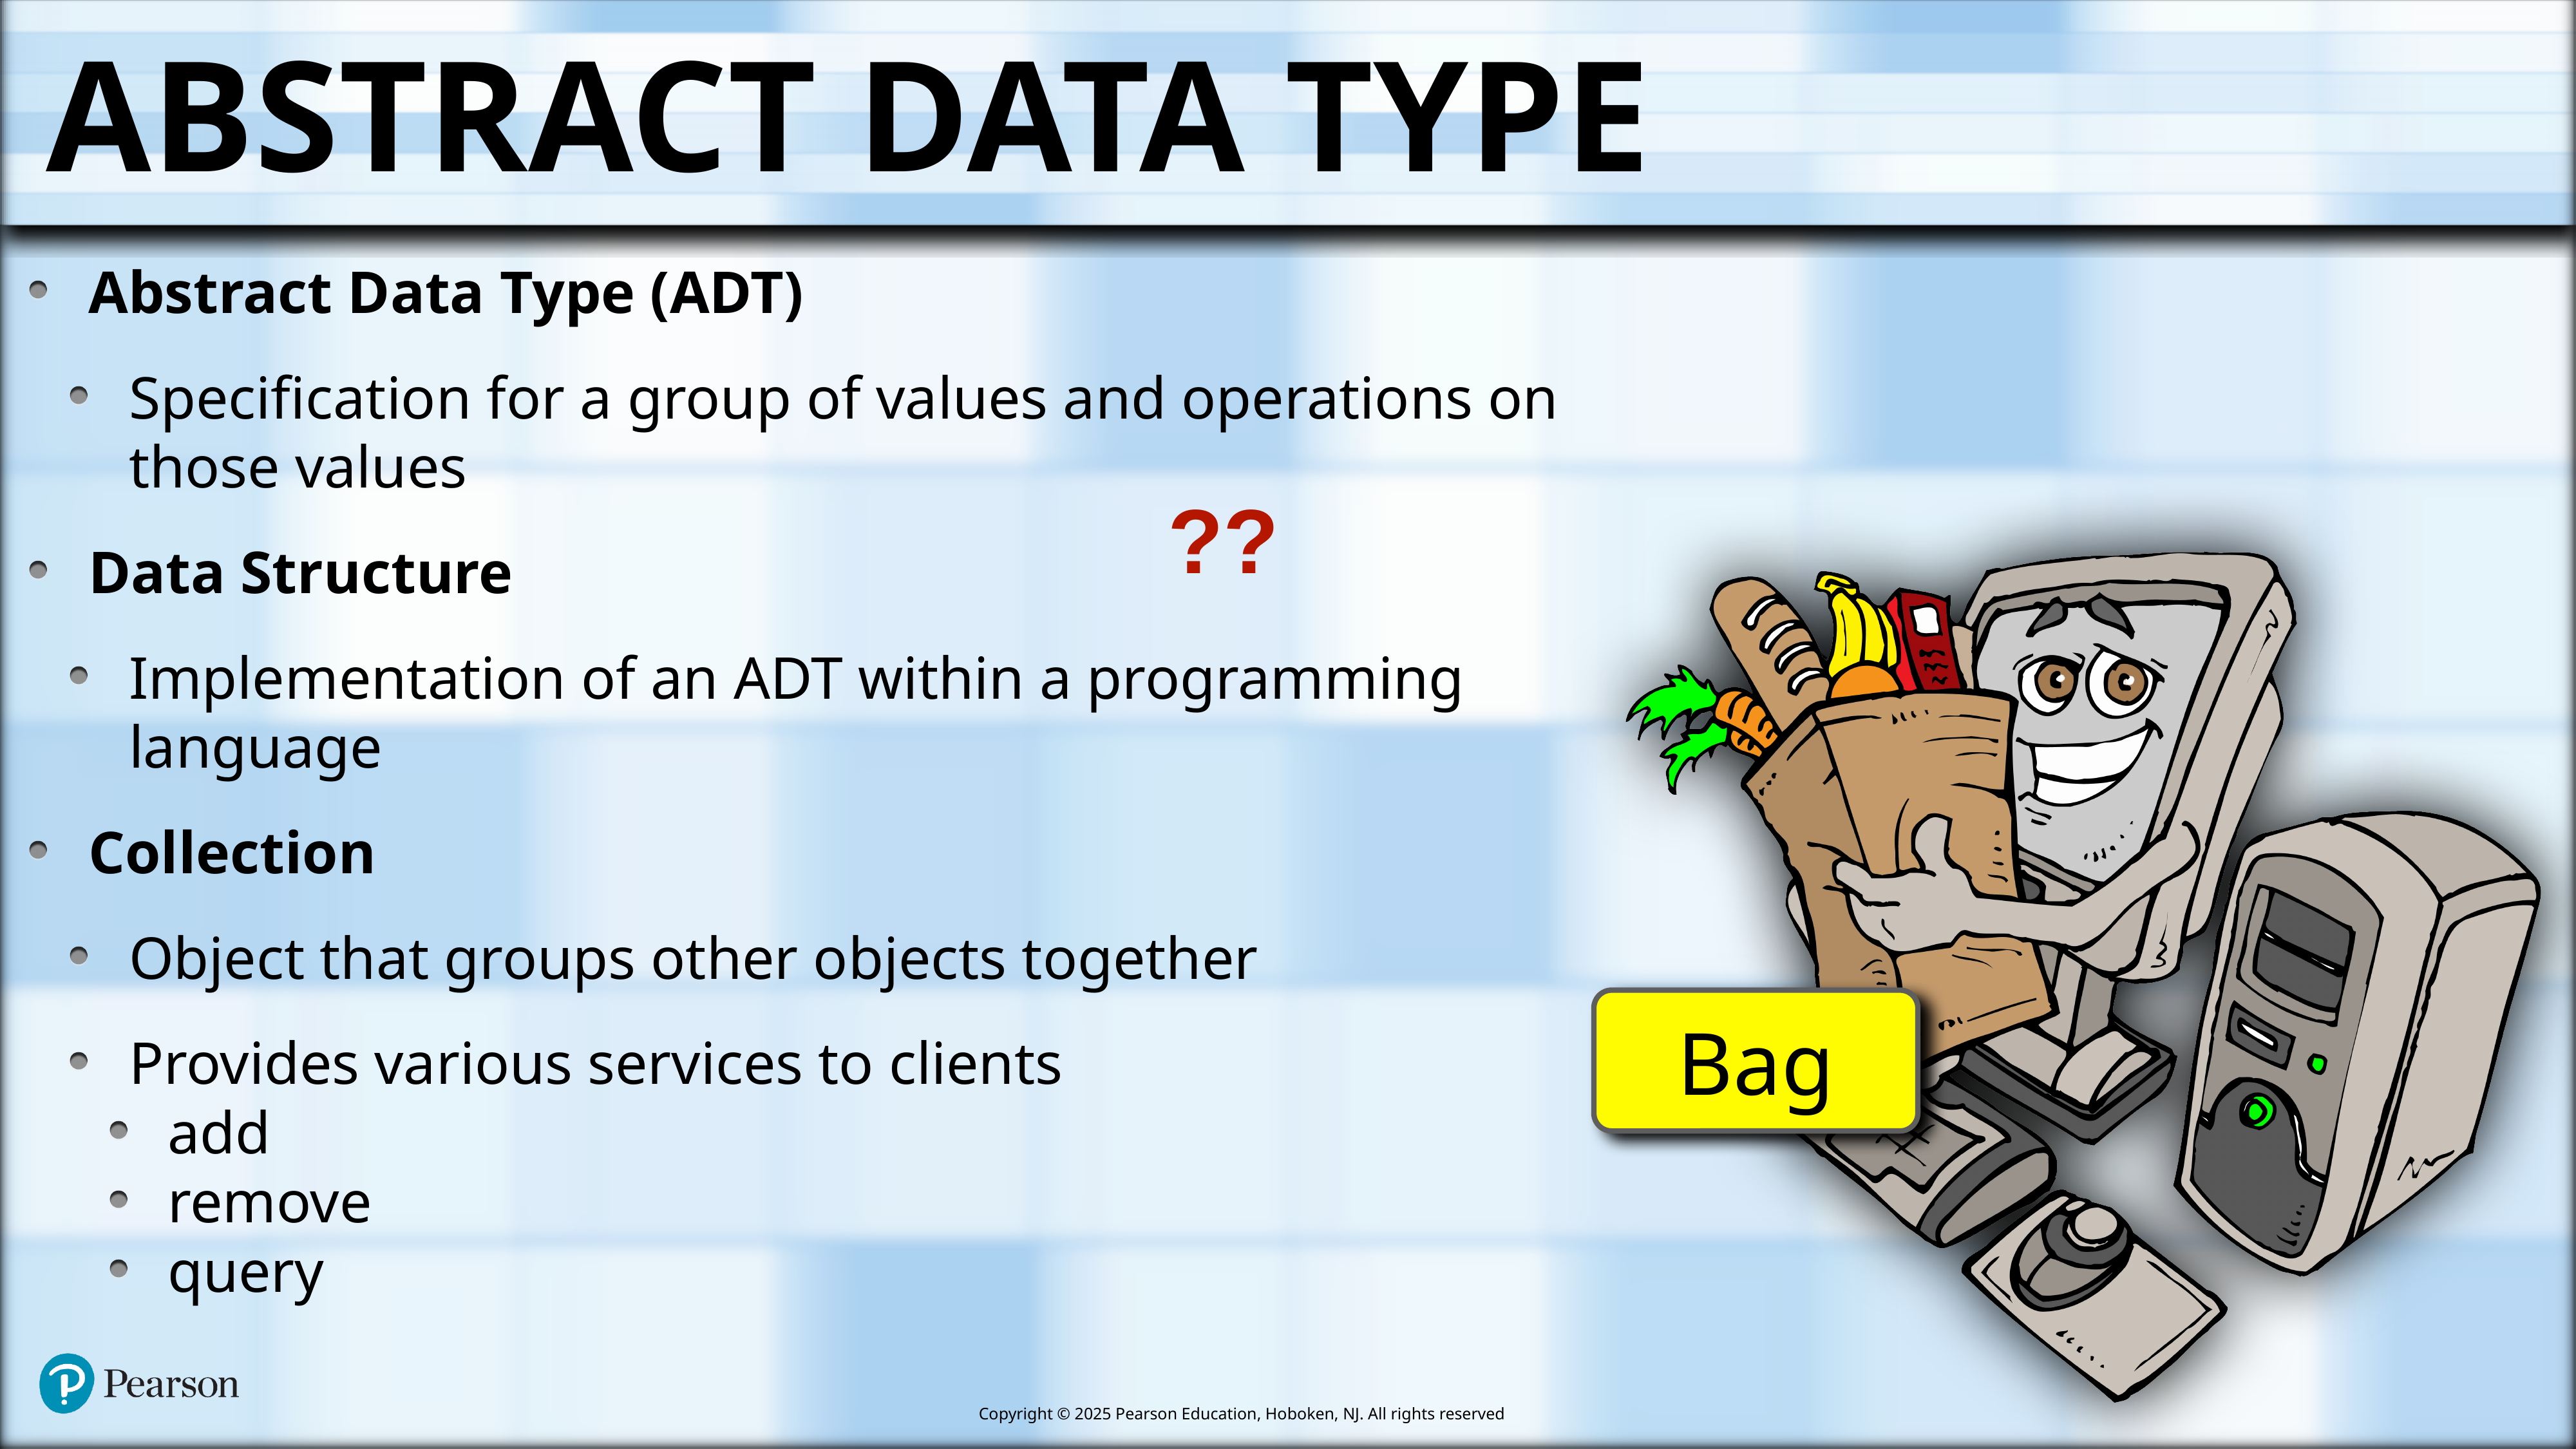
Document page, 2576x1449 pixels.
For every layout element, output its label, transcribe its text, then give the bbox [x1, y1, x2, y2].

picture [0, 0, 2576, 1449]
list Abstract Data Type (ADT) Specification for a group of values and operations on those values Data Structure Implementation of an ADT within a programming language Collection Object that groups other objects together Provides various services to clients add remove query [19, 247, 1675, 1295]
title Abstract Data Type [37, 0, 2359, 222]
text_box ?? [1159, 474, 1287, 600]
